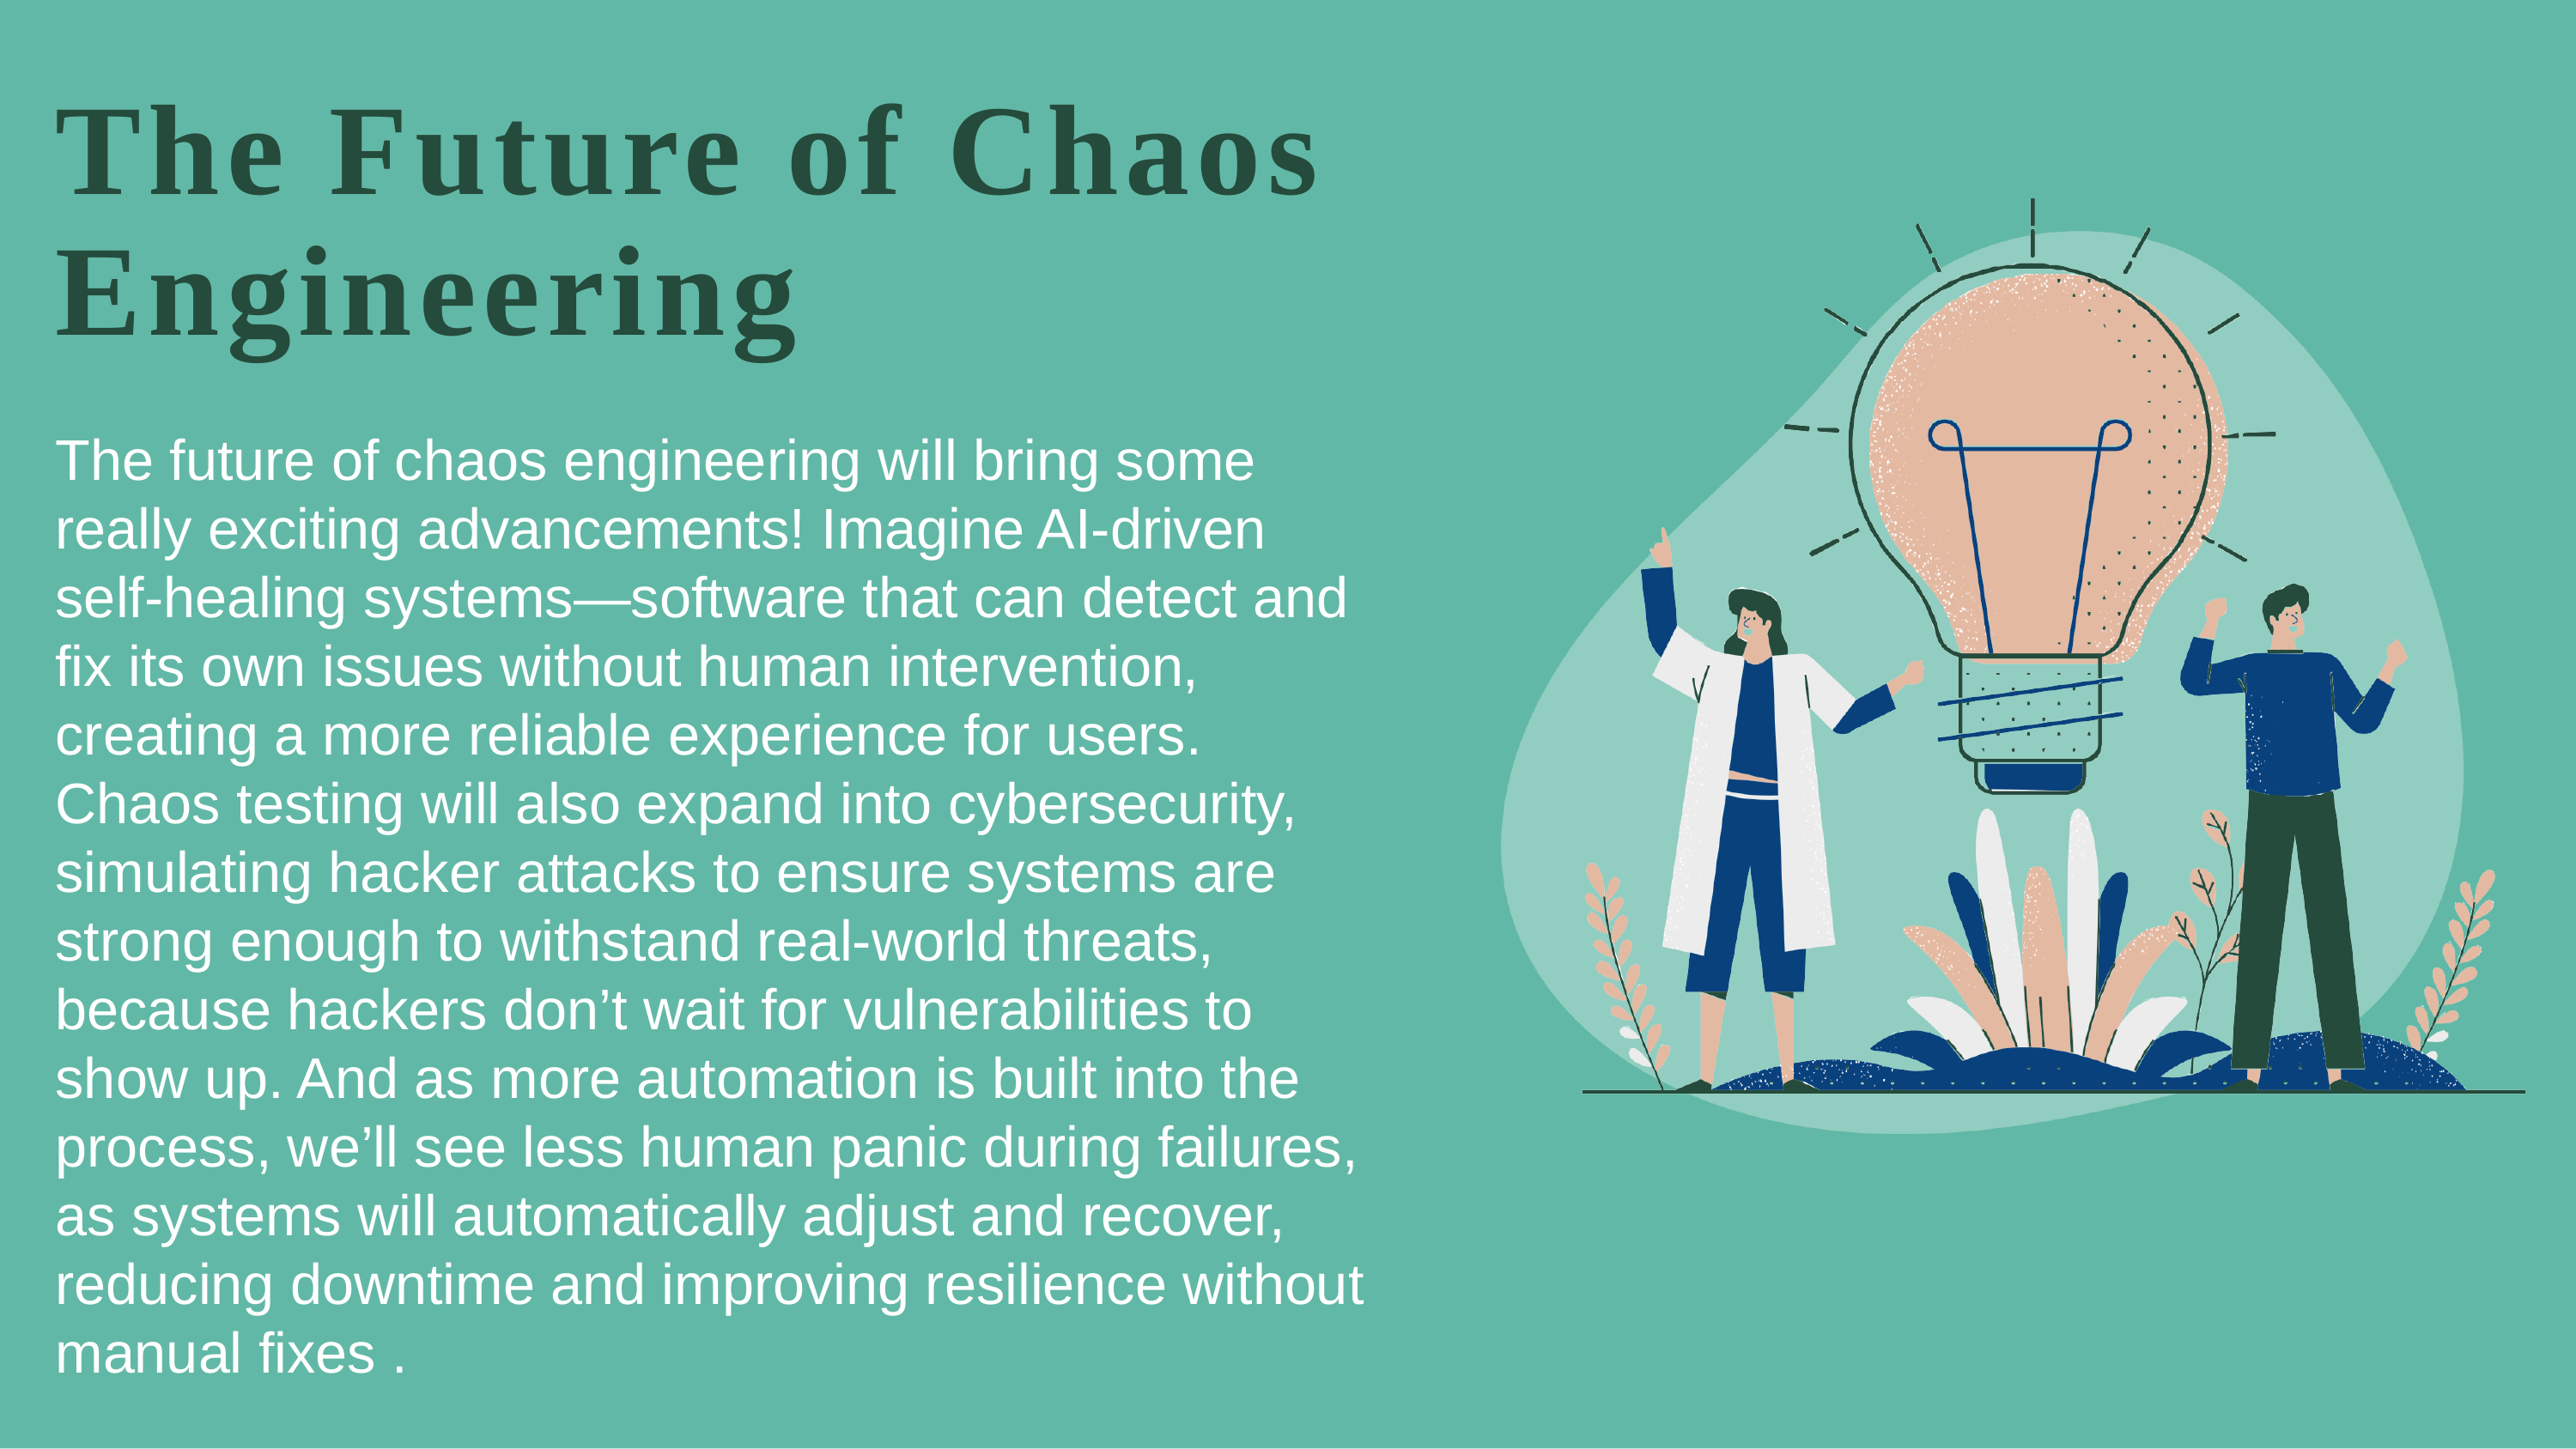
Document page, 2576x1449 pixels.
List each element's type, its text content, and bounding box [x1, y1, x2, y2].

text_box [0, 0, 2576, 1449]
title The Future of Chaos Engineering [53, 61, 1370, 361]
picture [1500, 197, 2525, 1134]
text_box The future of chaos engineering will bring some really exciting advancements! Imagine AI-driven self-healing systems—software that can detect and fix its own issues without human intervention, creating a more reliable experience for users. Chaos testing will also expand into cybersecurity, simulating hacker attacks to ensure systems are strong enough to withstand real-world threats, because hackers don’t wait for vulnerabilities to show up. And as more automation is built into the process, we’ll see less human panic during failures, as systems will automatically adjust and recover, reducing downtime and improving resilience without manual fixes . [53, 421, 1550, 1385]
